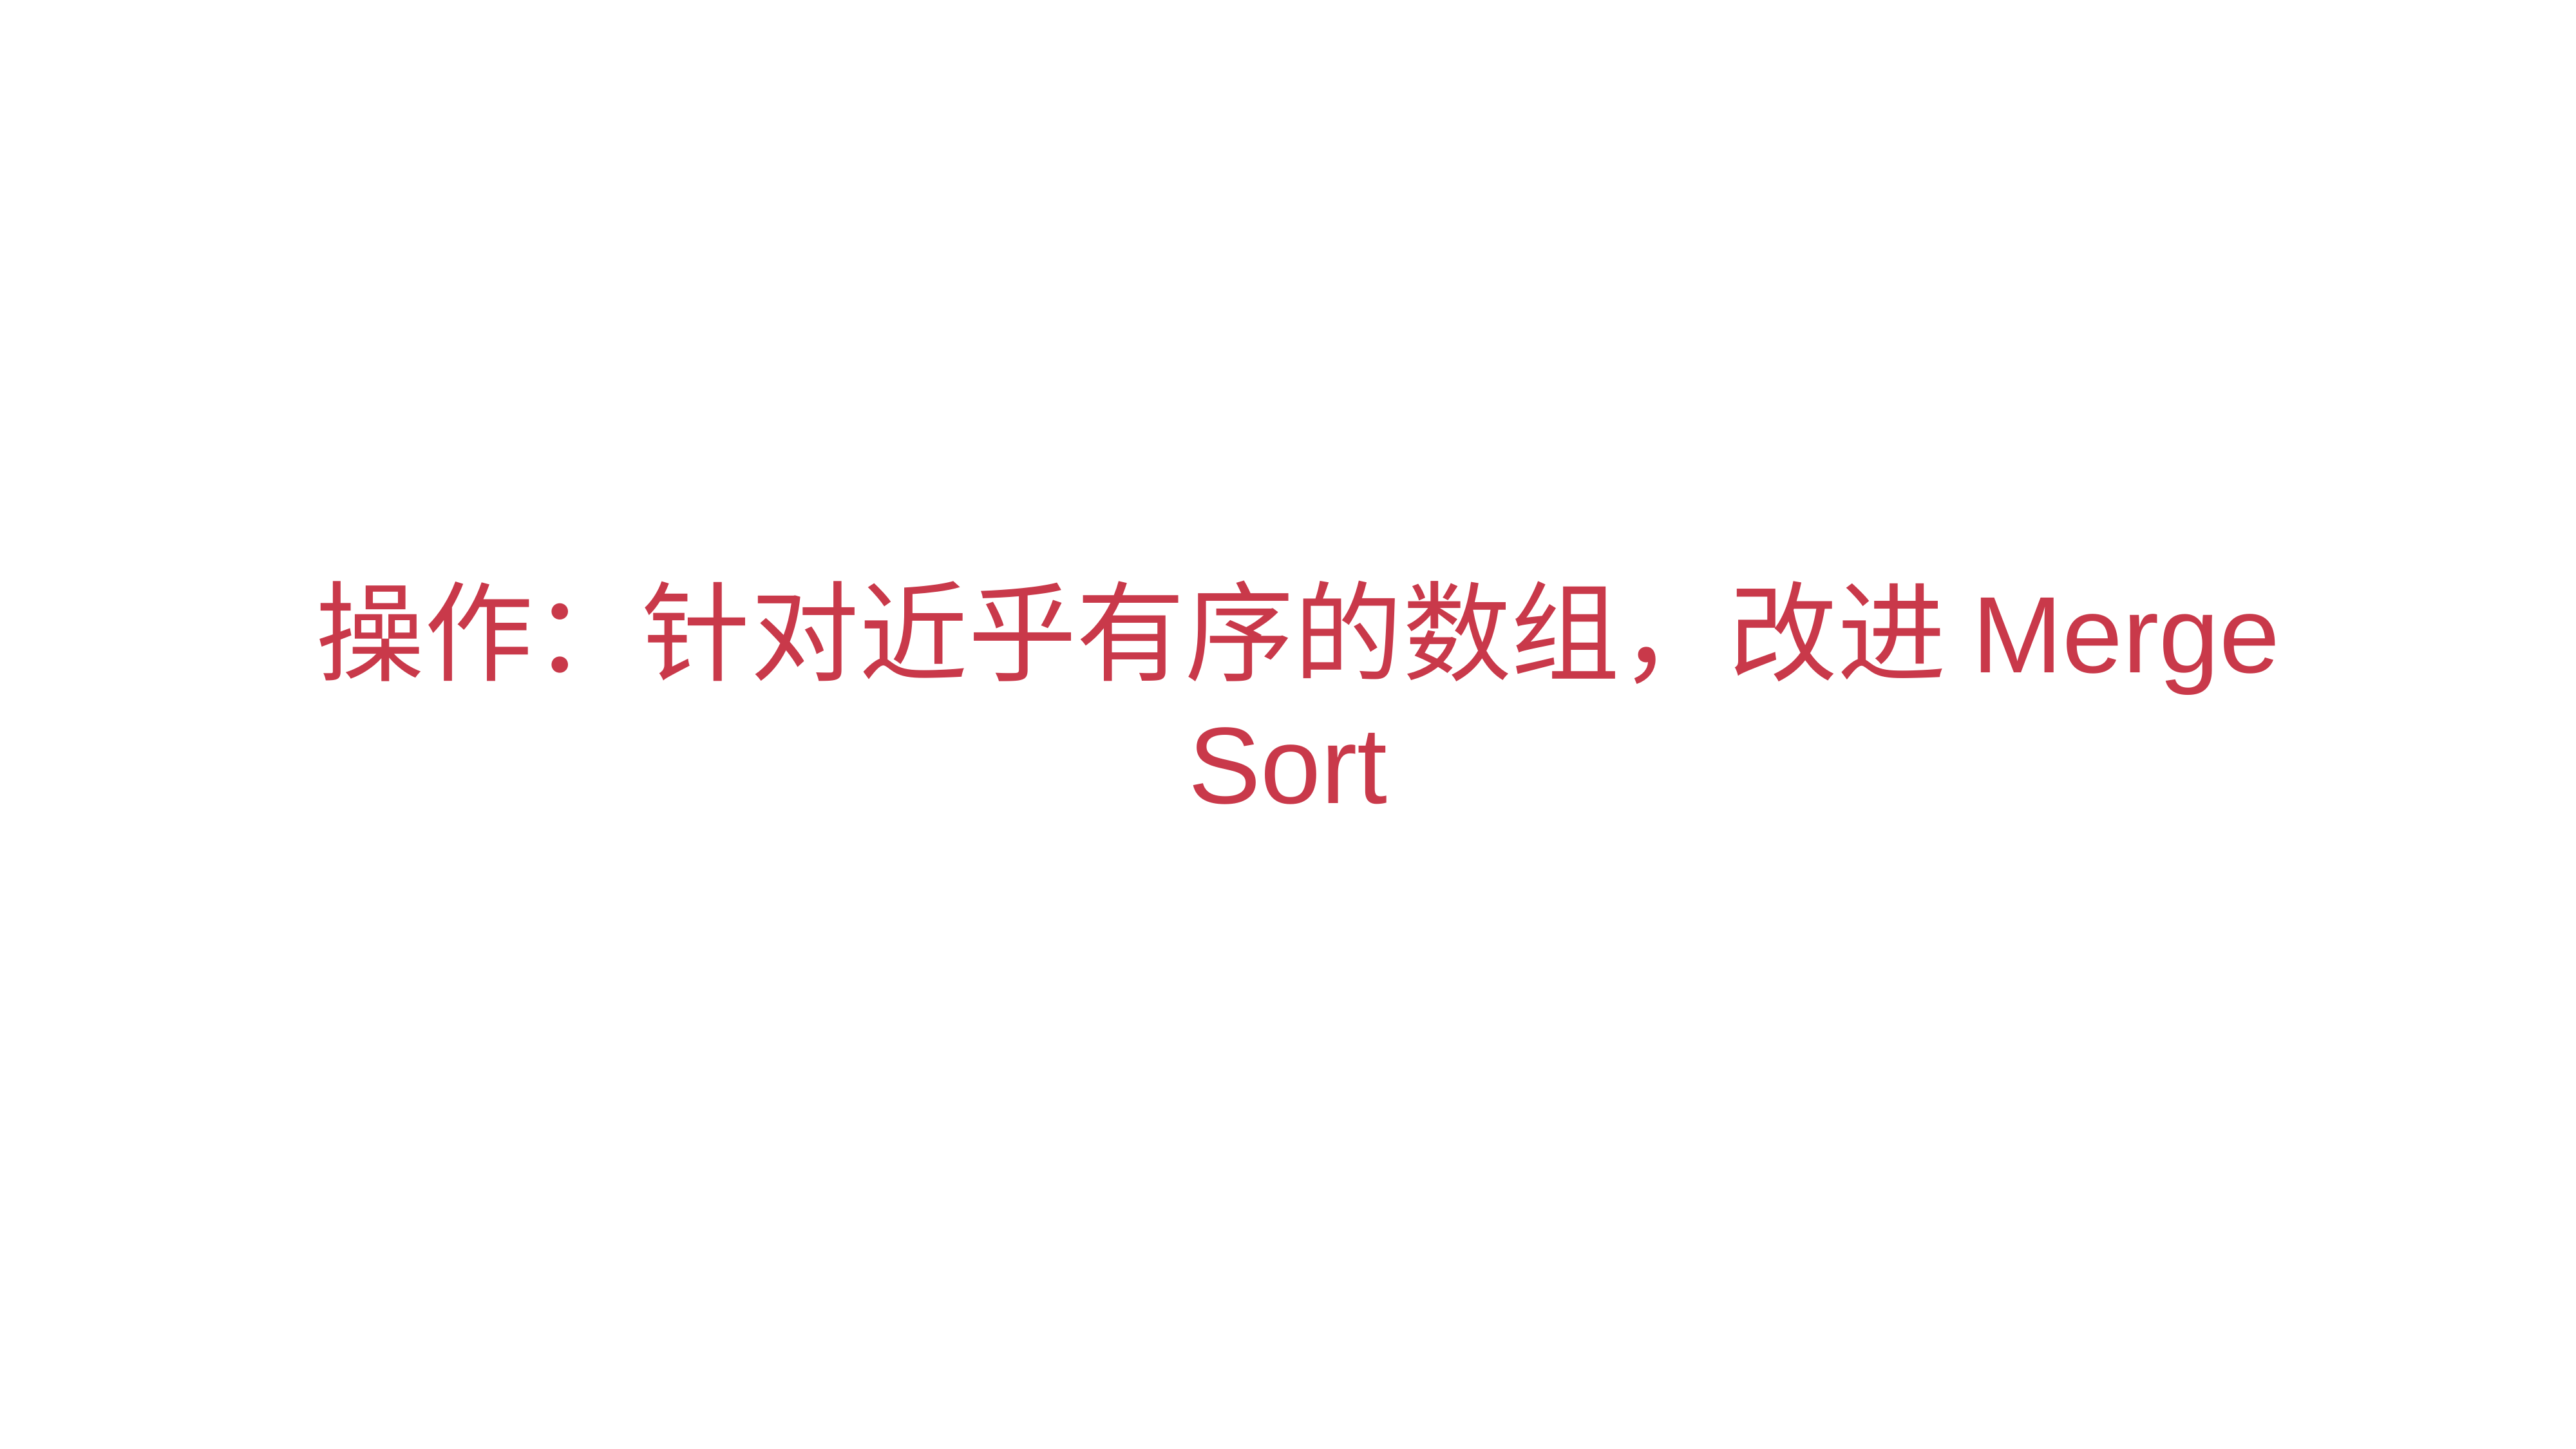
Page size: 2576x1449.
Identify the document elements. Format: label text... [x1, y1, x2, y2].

title 操作：针对近乎有序的数组，改进Merge Sort [187, 618, 2389, 831]
